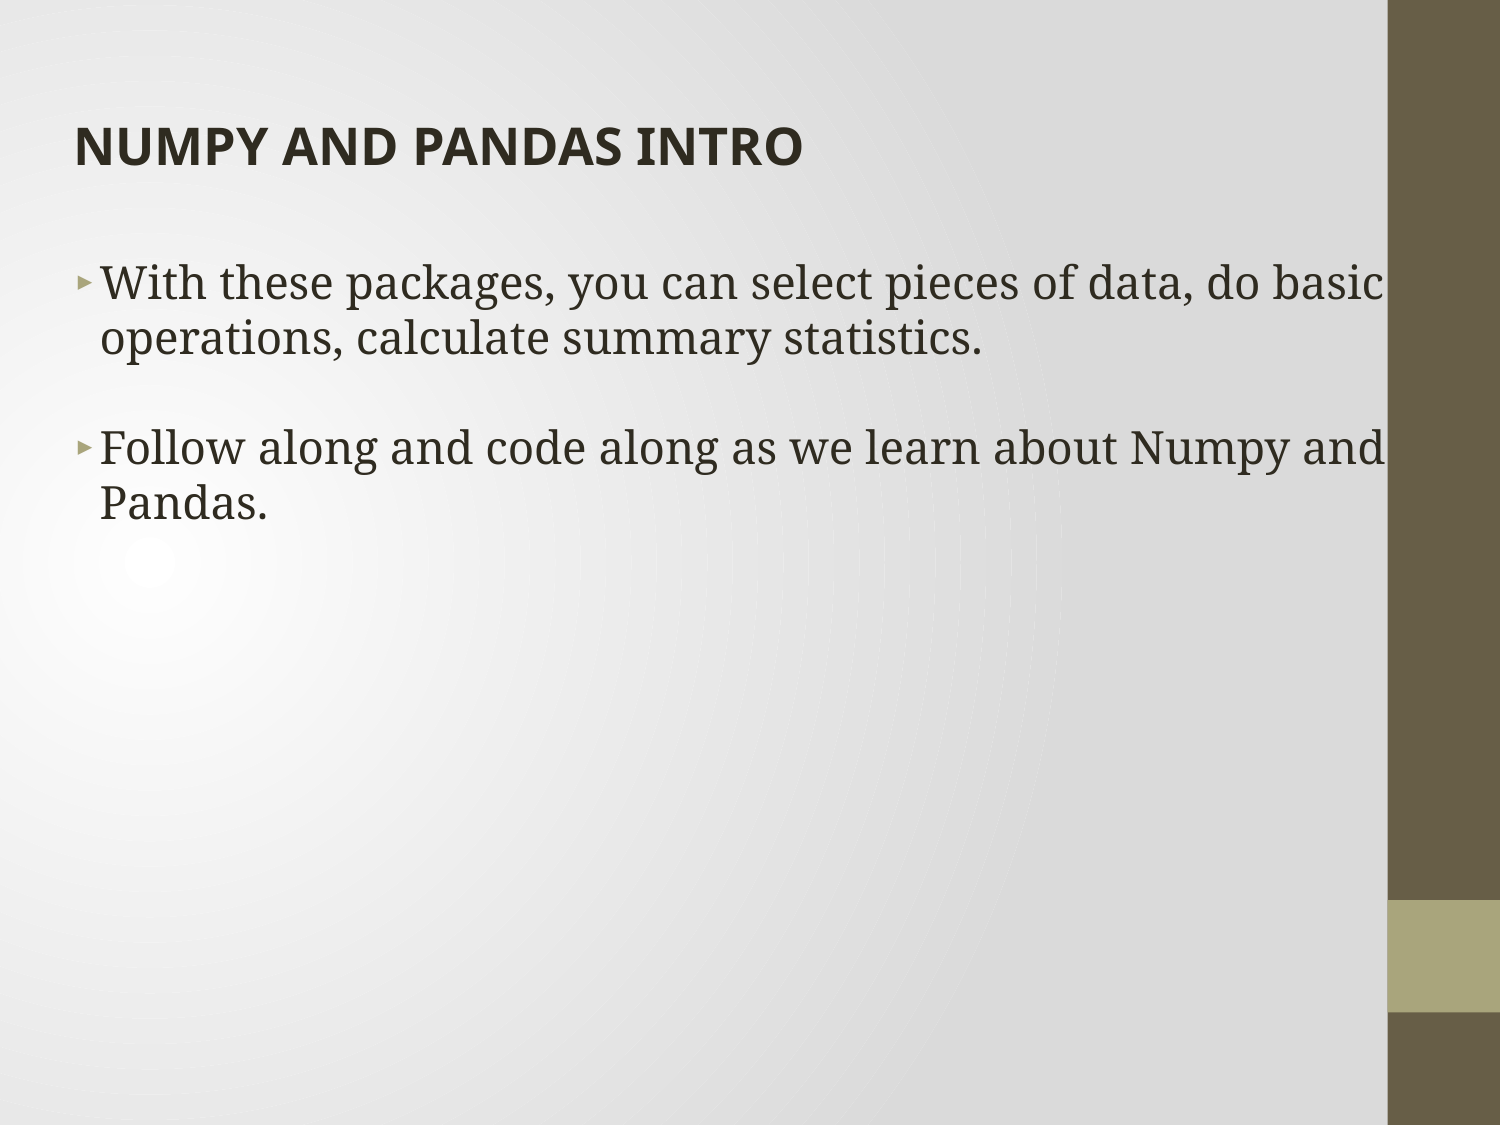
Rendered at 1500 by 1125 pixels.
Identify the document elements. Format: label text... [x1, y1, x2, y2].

text_box NUMPY AND PANDAS INTRO [73, 113, 964, 180]
list With these packages, you can select pieces of data, do basic operations, calculate summary statistics. Follow along and code along as we learn about Numpy and Pandas. [73, 199, 1427, 787]
